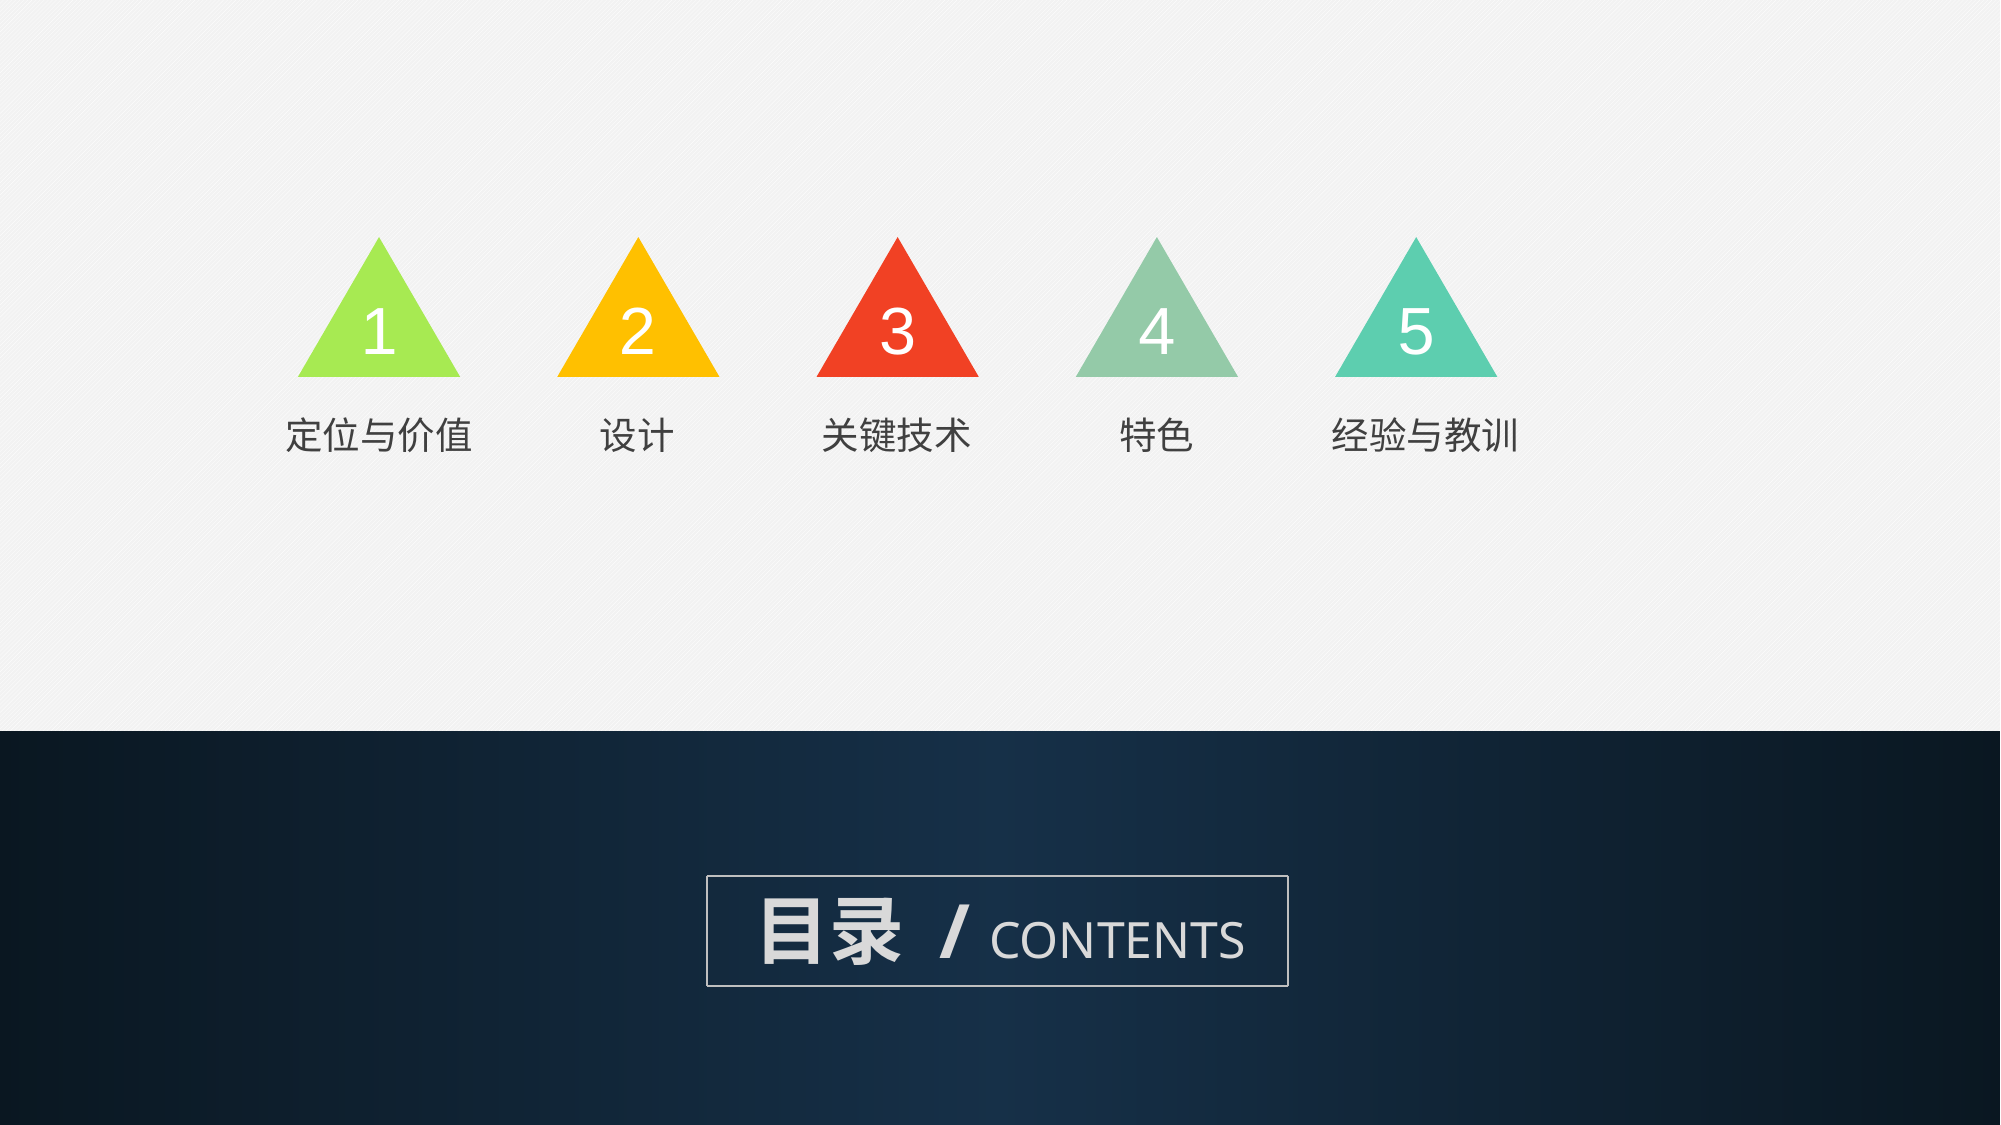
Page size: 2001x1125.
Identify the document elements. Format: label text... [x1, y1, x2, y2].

text_box 经验与教训 [1316, 404, 1535, 465]
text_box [1335, 237, 1498, 377]
text_box 设计 [584, 404, 690, 465]
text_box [1075, 237, 1238, 377]
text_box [297, 237, 461, 377]
text_box 特色 [1104, 404, 1210, 465]
text_box 定位与价值 [270, 404, 488, 465]
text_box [816, 237, 979, 377]
text_box 关键技术 [806, 404, 987, 465]
text_box 目录 / CONTENTS [728, 877, 1272, 981]
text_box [557, 237, 720, 377]
